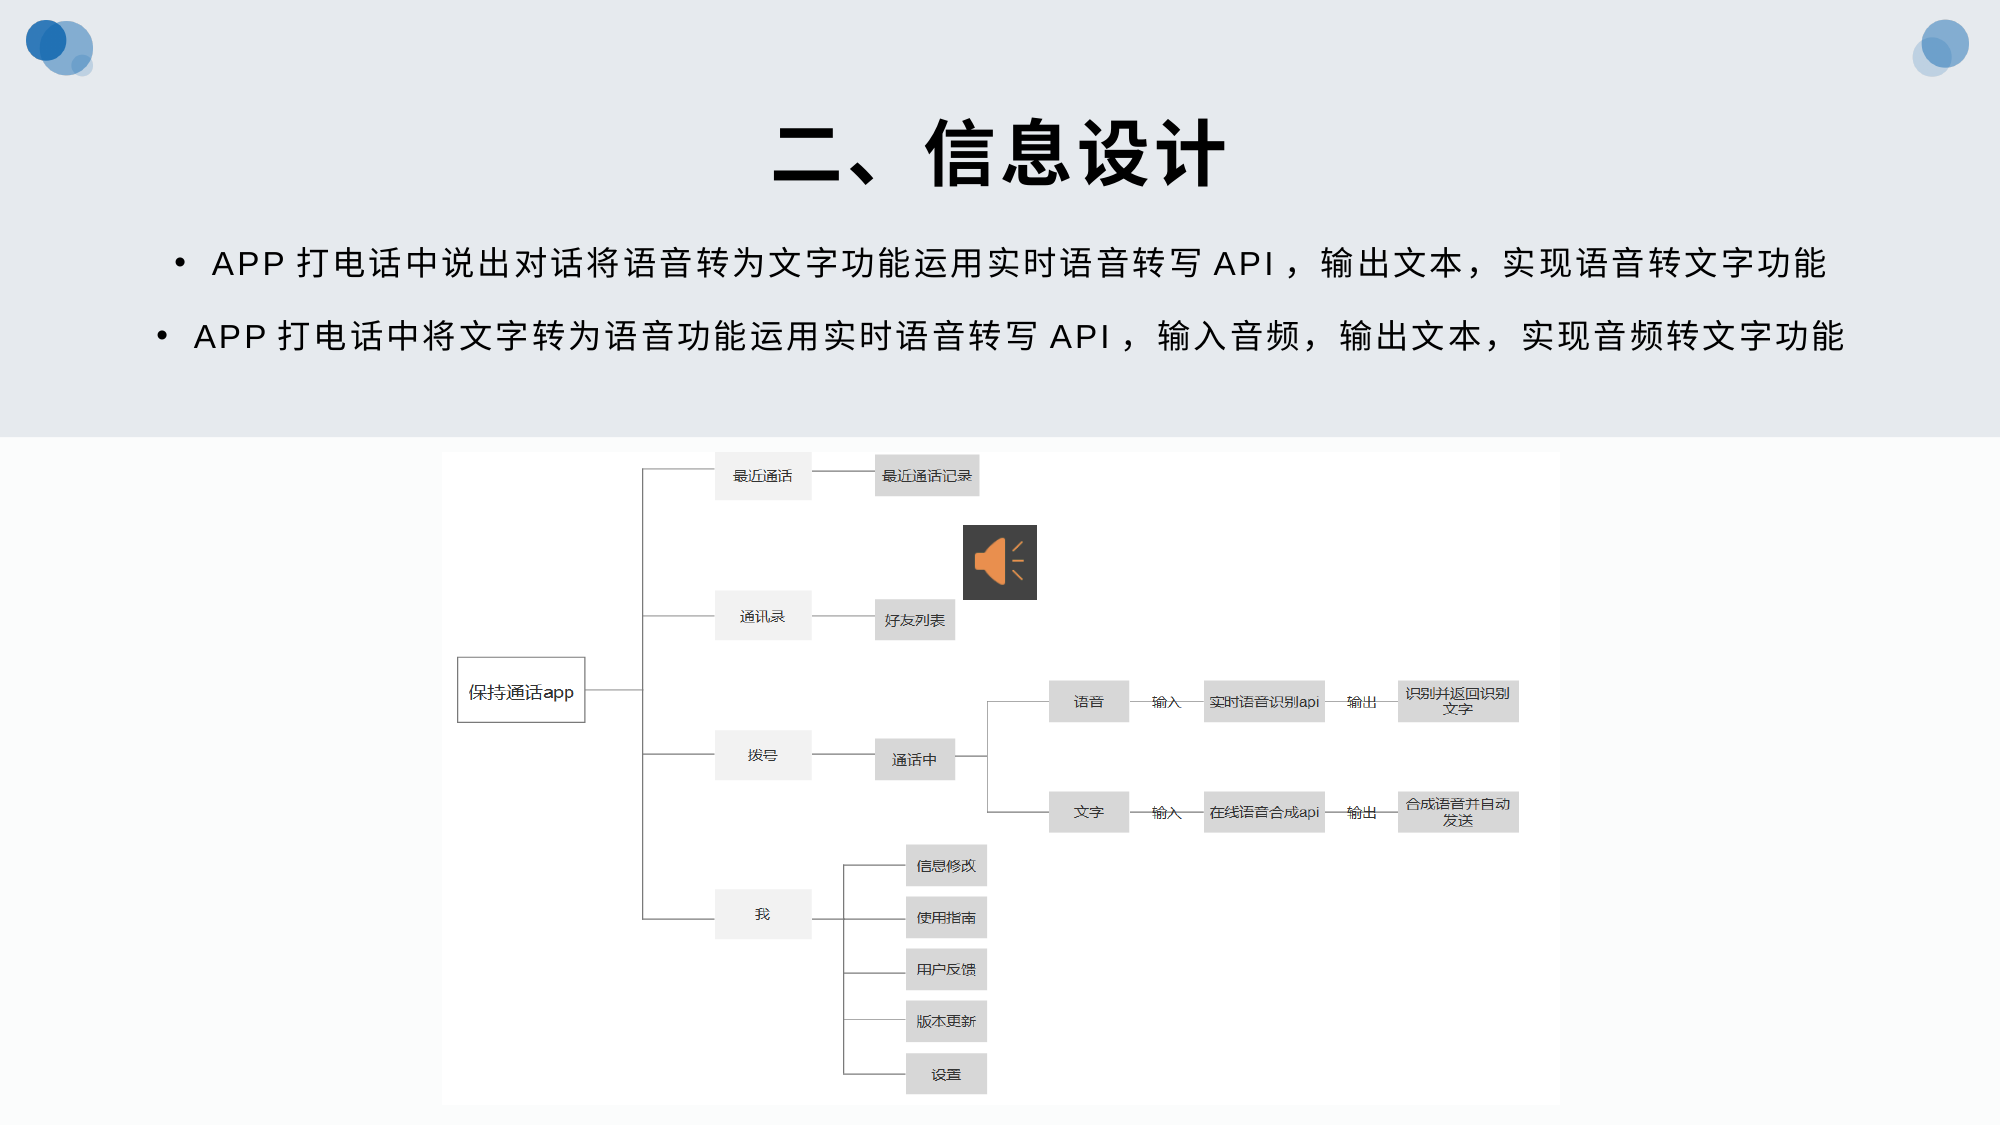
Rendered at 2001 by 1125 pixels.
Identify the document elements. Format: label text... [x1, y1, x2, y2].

picture [0, 0, 119, 97]
picture [1881, 0, 2000, 97]
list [442, 452, 1560, 1105]
list APP打电话中说出对话将语音转为文字功能运用实时语音转写API，输出文本，实现语音转文字功能 APP打电话中将文字转为语音功能运用实时语音转写API，输入音频，输出文本，实现音频转文字功能 [100, 222, 1901, 414]
title 二、信息设计 [98, 100, 1900, 204]
picture [961, 524, 1038, 601]
